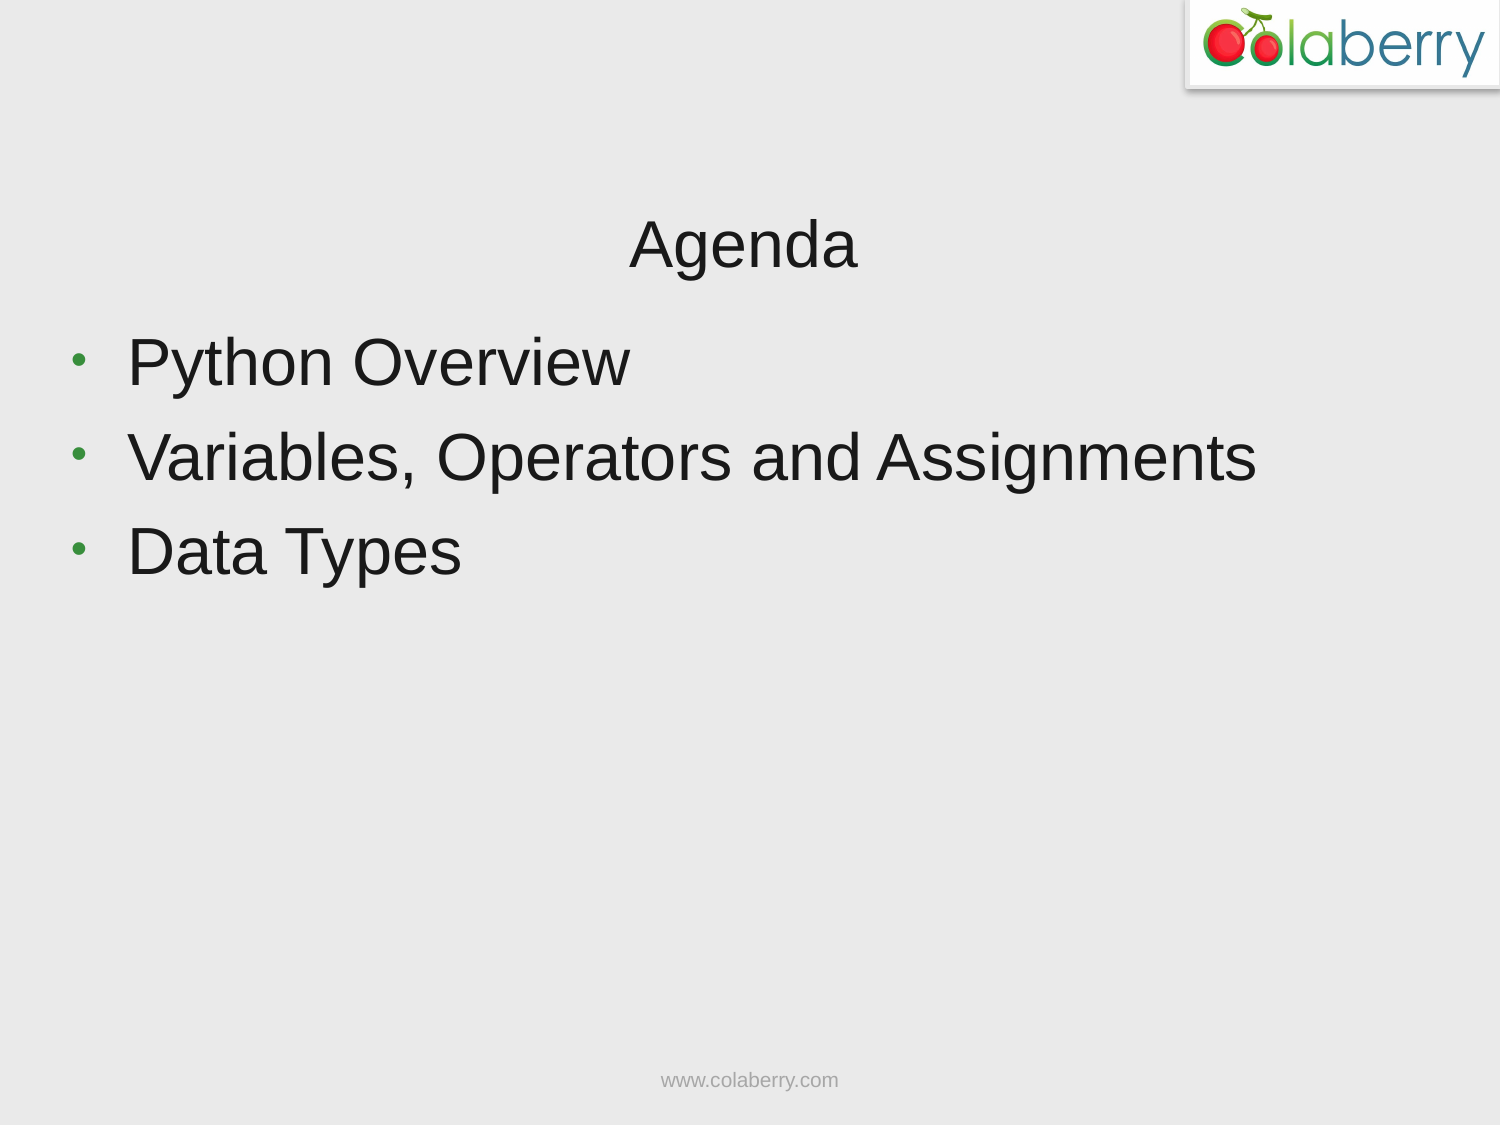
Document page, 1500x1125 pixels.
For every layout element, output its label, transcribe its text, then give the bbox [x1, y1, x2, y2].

picture [1190, 0, 1499, 85]
list Python Overview Variables, Operators and Assignments Data Types [62, 311, 1459, 1063]
title Agenda [62, 192, 1426, 289]
